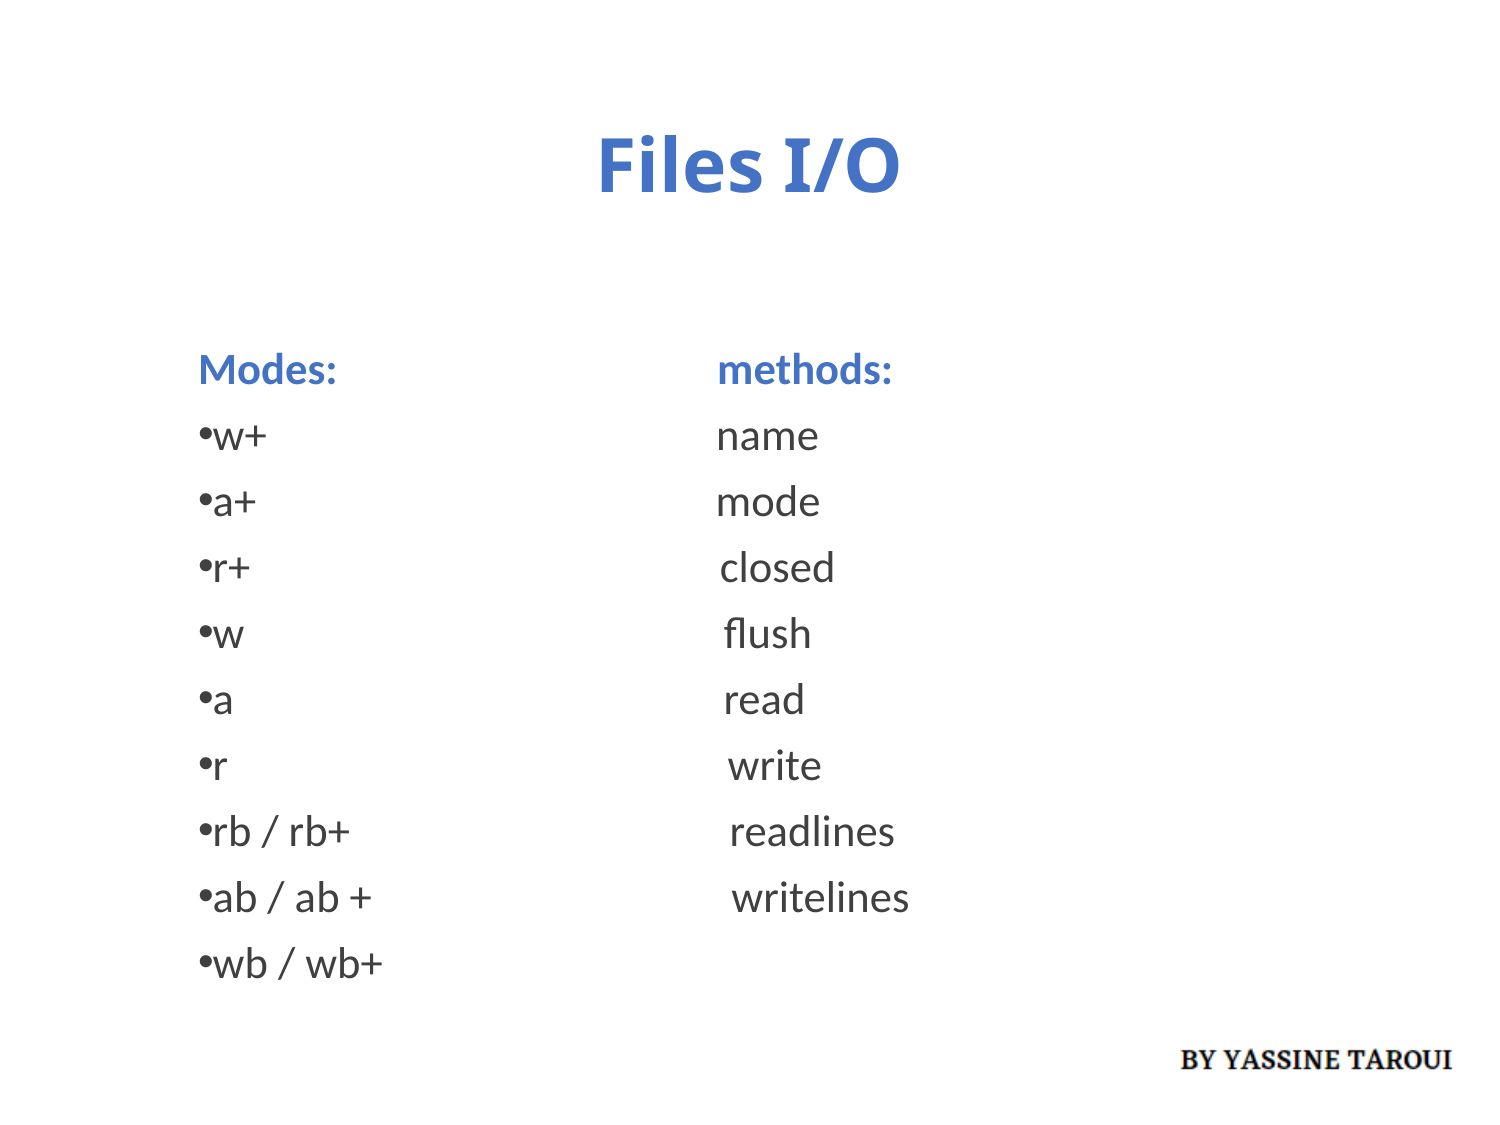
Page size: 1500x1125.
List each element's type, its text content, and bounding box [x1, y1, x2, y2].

picture [1151, 1022, 1474, 1101]
list Modes: methods: w+ name a+ mode r+ closed w flush a read r write rb / rb+ readlines ab / ab + writelines wb / wb+ [183, 338, 1248, 1008]
title Files I/O [103, 59, 1397, 278]
slide_number 12 [1059, 1042, 1397, 1103]
